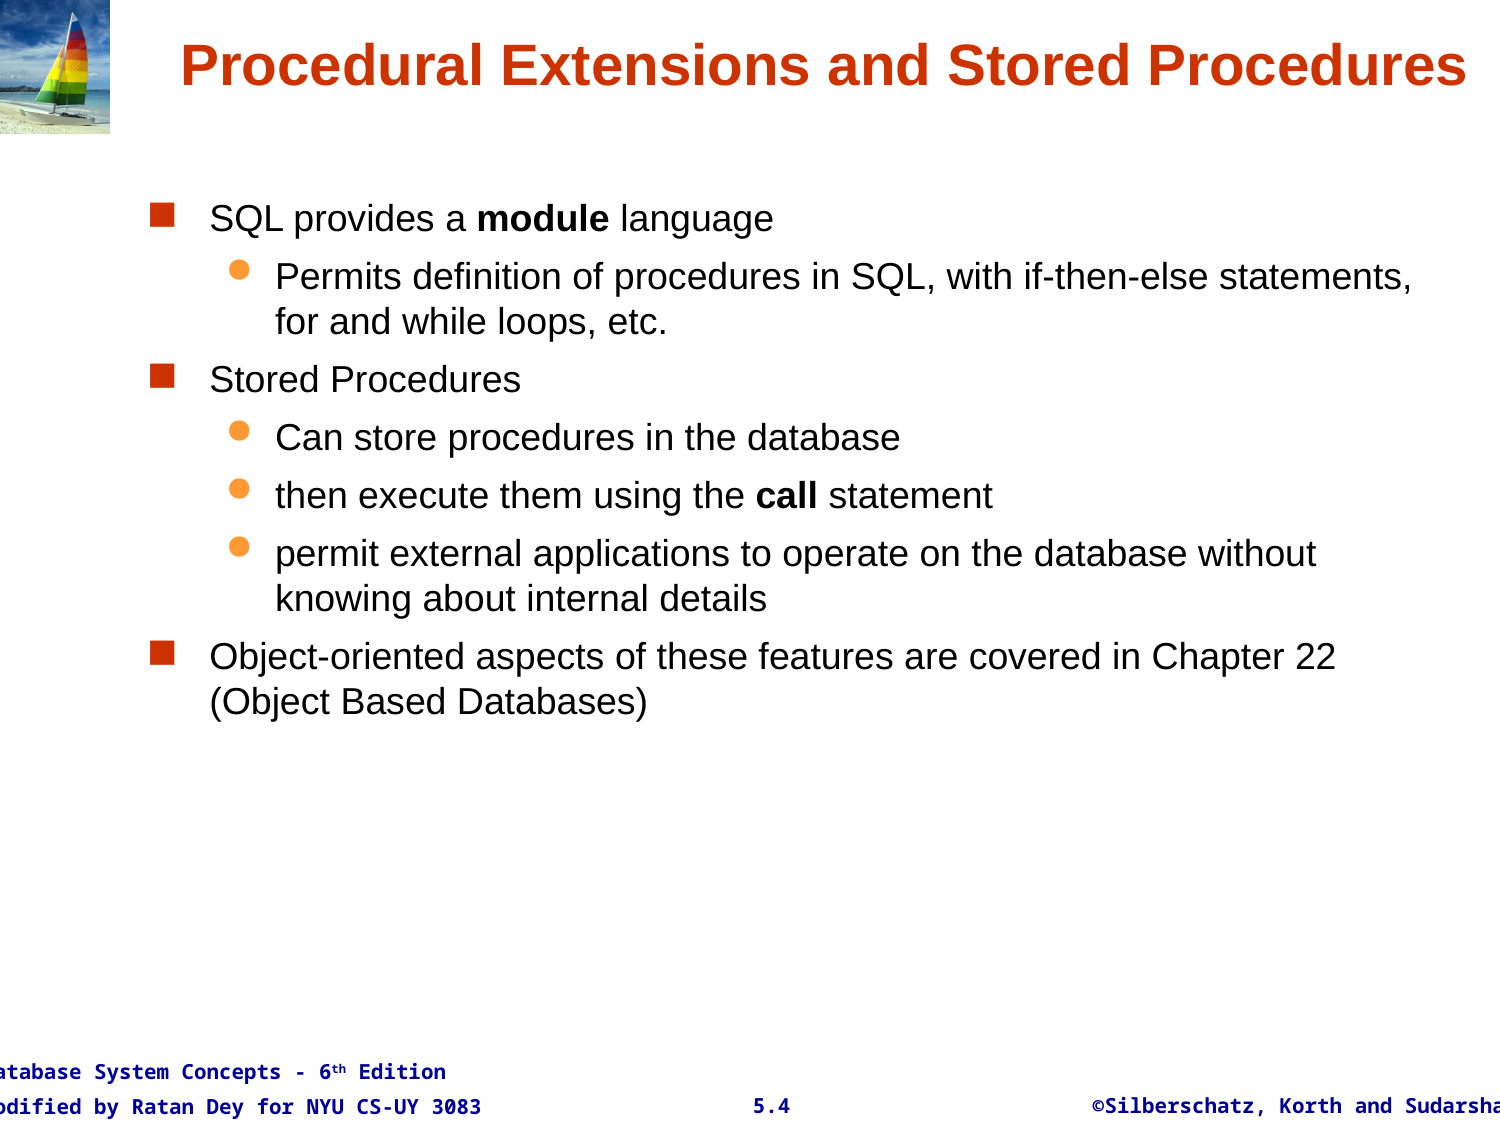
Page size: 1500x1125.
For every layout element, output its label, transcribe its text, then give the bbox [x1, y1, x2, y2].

picture [0, 0, 110, 134]
list SQL provides a module language Permits definition of procedures in SQL, with if-then-else statements, for and while loops, etc. Stored Procedures Can store procedures in the database then execute them using the call statement permit external applications to operate on the database without knowing about internal details Object-oriented aspects of these features are covered in Chapter 22 (Object Based Databases) [137, 185, 1438, 900]
title Procedural Extensions and Stored Procedures [162, 0, 1488, 105]
